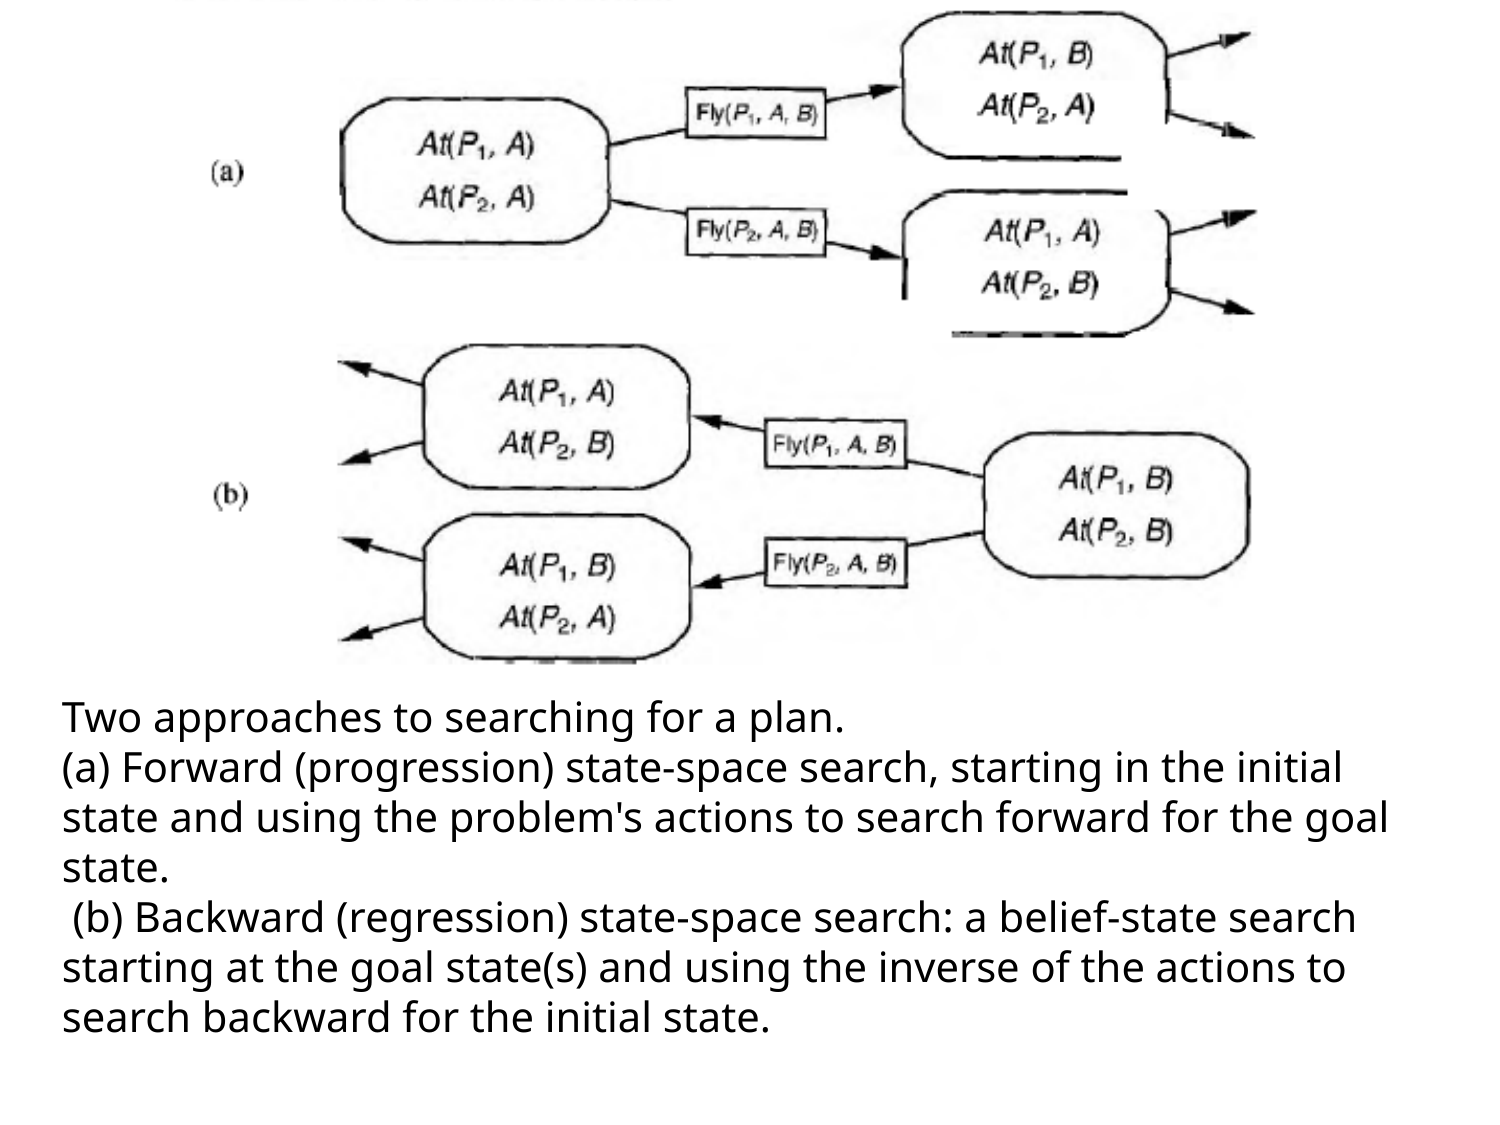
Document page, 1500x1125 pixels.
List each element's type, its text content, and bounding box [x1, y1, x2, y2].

title Two approaches to searching for a plan. (a) Forward (progression) state-space search, starting in the initial state and using the problem's actions to search forward for the goal state. (b) Backward (regression) state-space search: a belief-state search starting at the goal state(s) and using the inverse of the actions to search backward for the initial state. [46, 703, 1454, 1079]
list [175, 0, 1310, 670]
